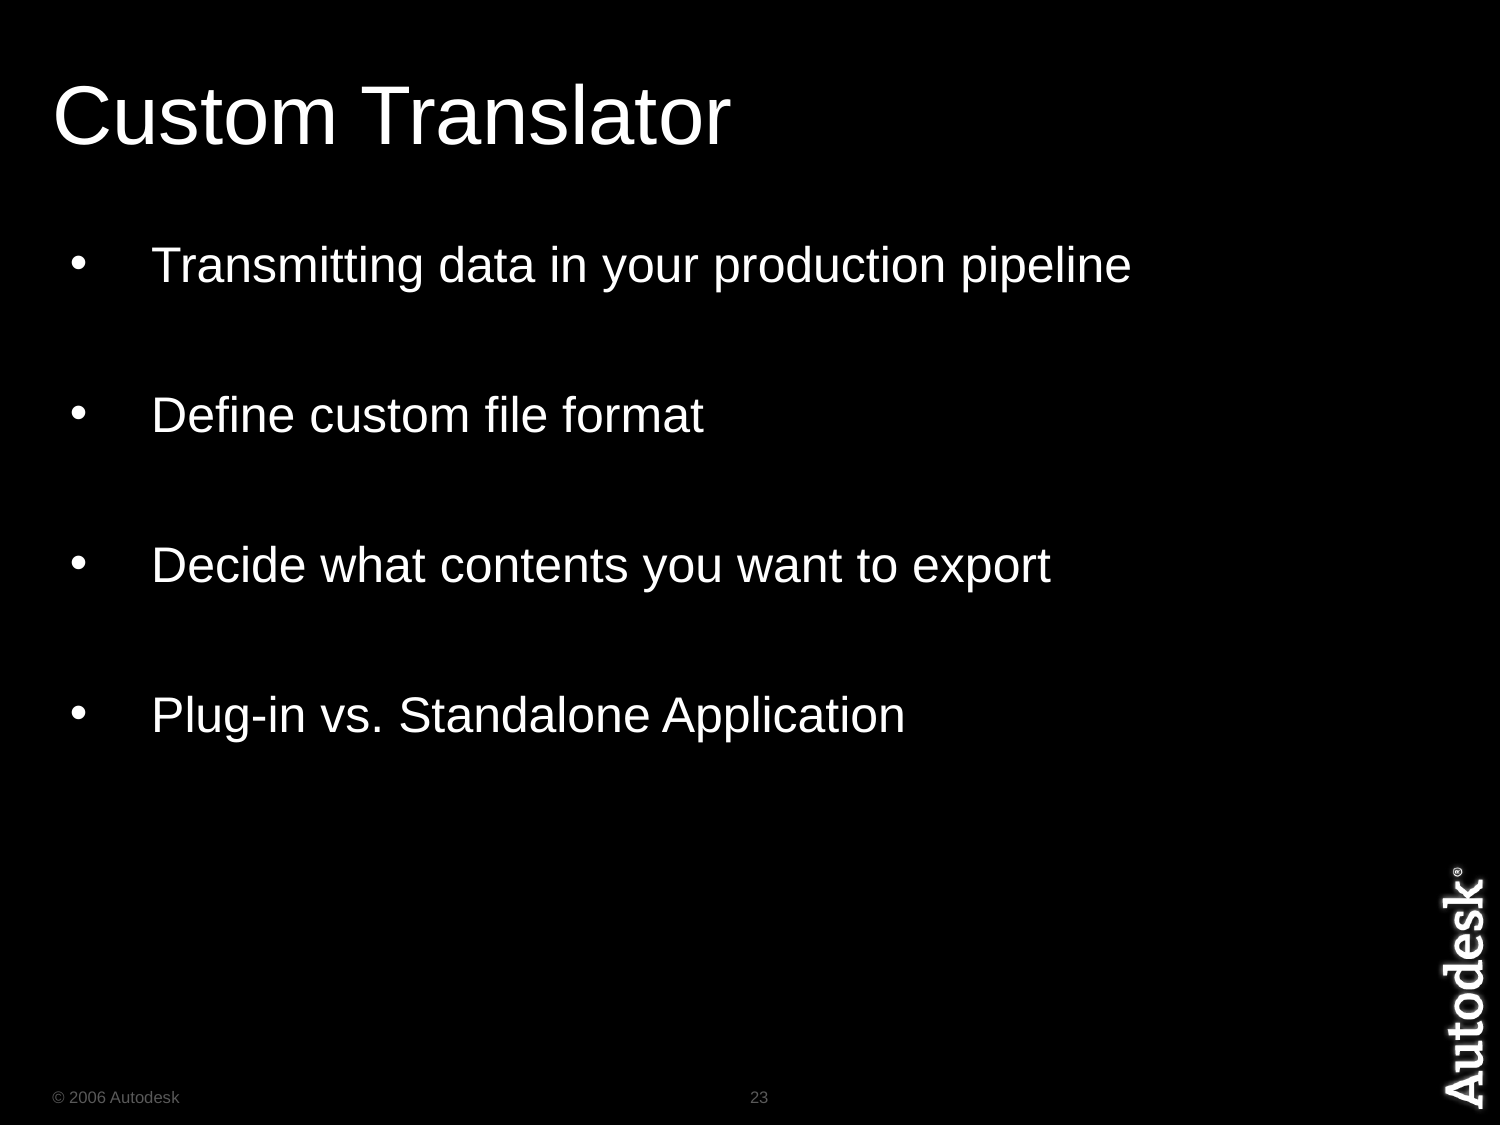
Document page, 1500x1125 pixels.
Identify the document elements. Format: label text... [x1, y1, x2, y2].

picture [1402, 0, 1500, 1125]
list Transmitting data in your production pipeline Define custom file format Decide what contents you want to export Plug-in vs. Standalone Application [52, 231, 1401, 1073]
title Custom Translator [52, 22, 1401, 211]
